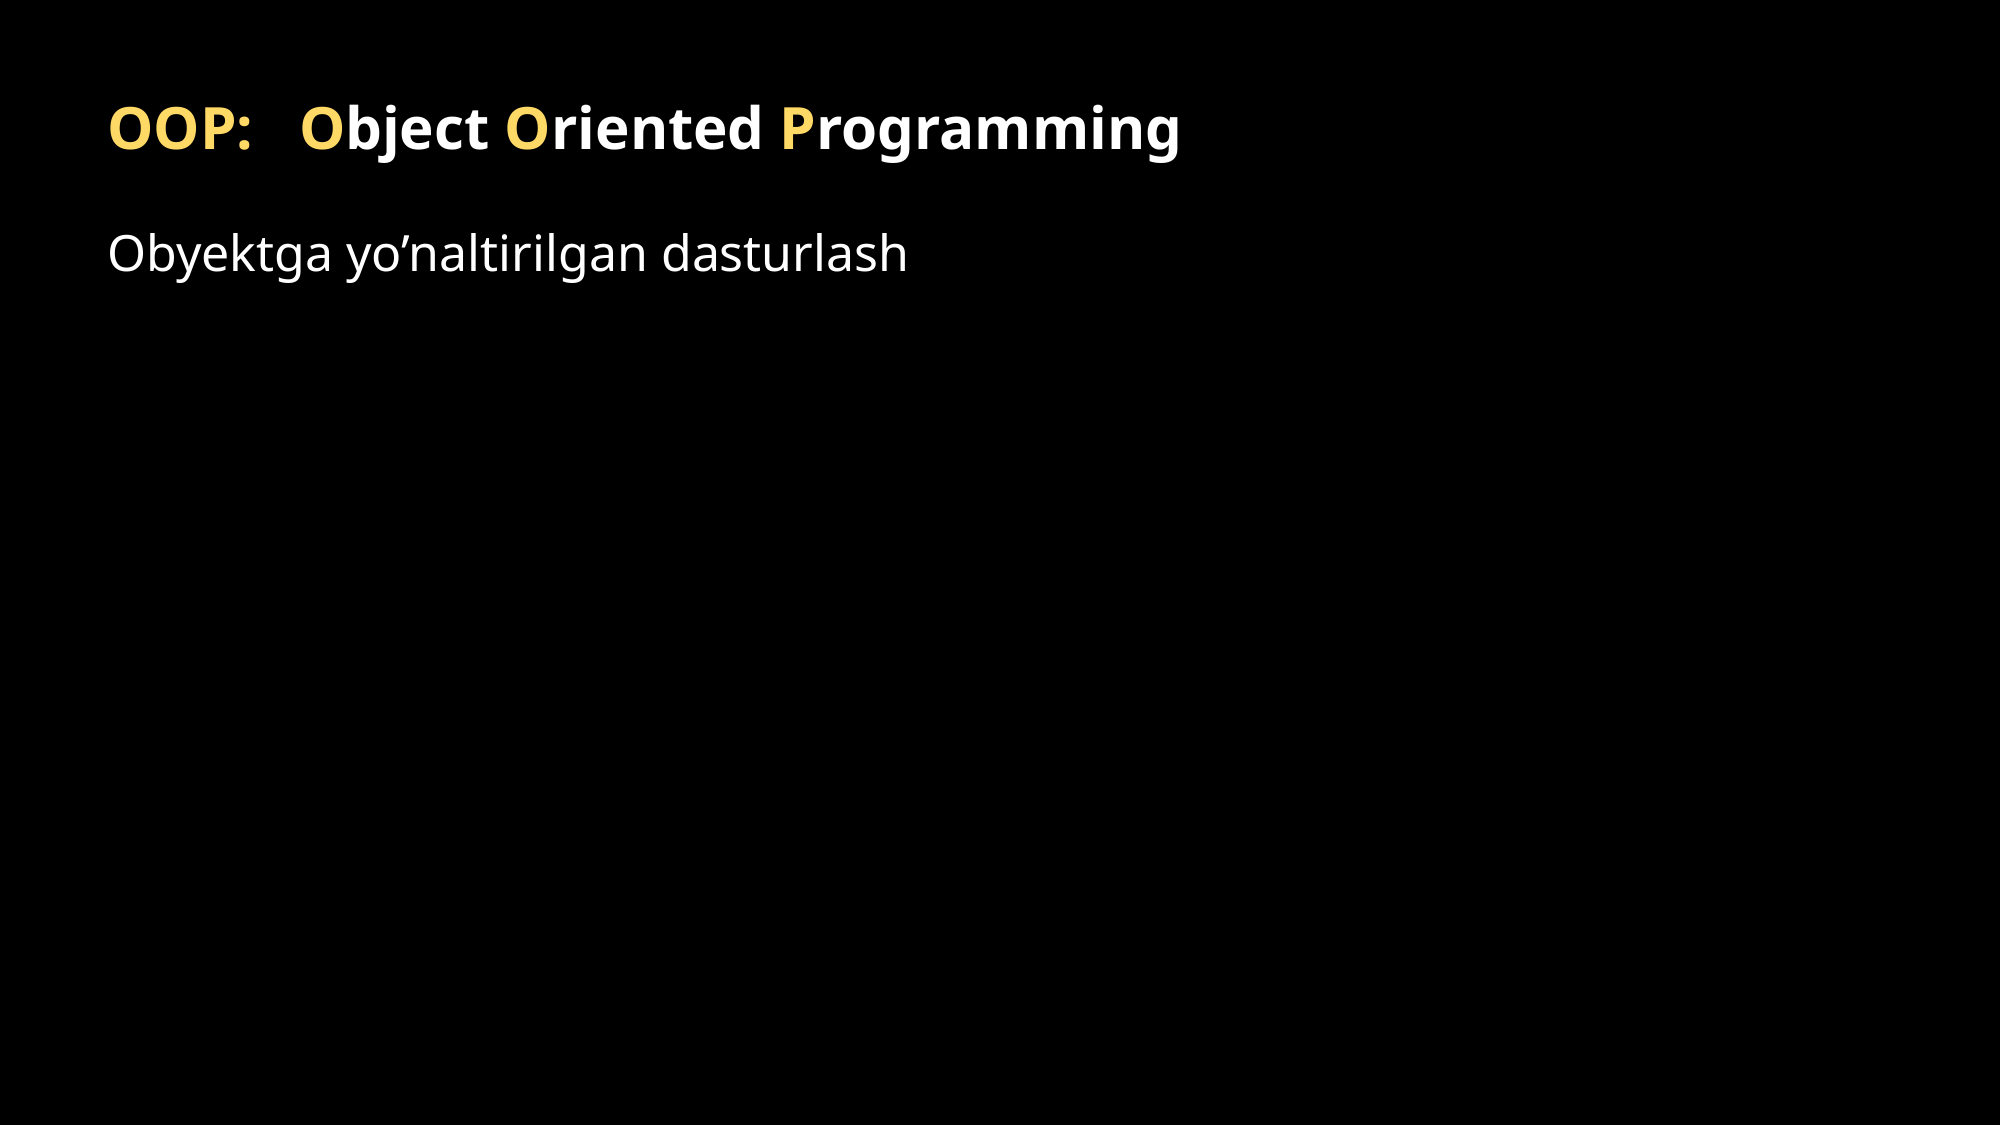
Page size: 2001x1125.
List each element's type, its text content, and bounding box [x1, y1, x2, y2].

text_box Obyektga yo’naltirilgan dasturlash [92, 214, 1275, 290]
text_box OOP: [92, 83, 284, 169]
text_box Object Oriented Programming [284, 83, 1466, 169]
